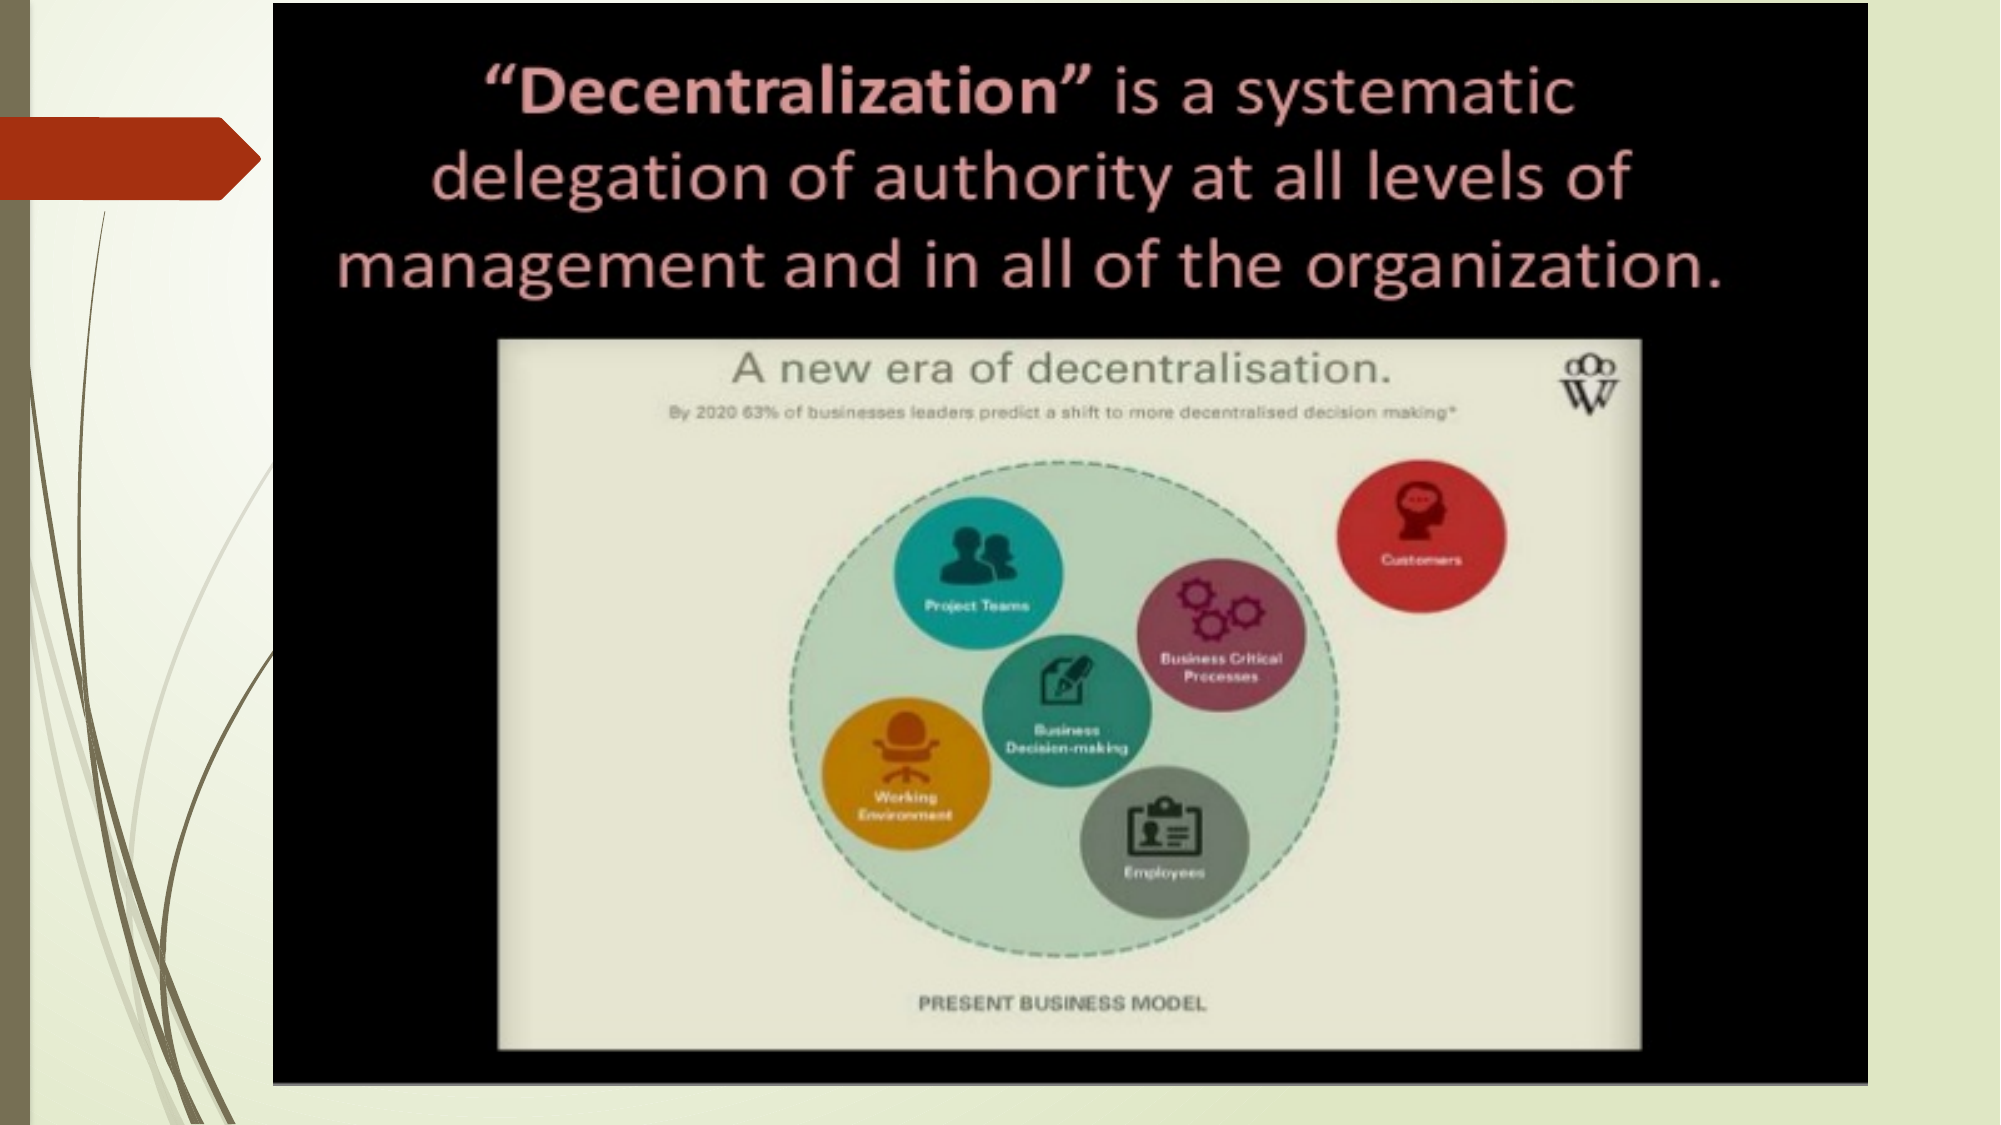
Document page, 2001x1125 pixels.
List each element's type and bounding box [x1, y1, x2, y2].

picture [273, 3, 1868, 1087]
